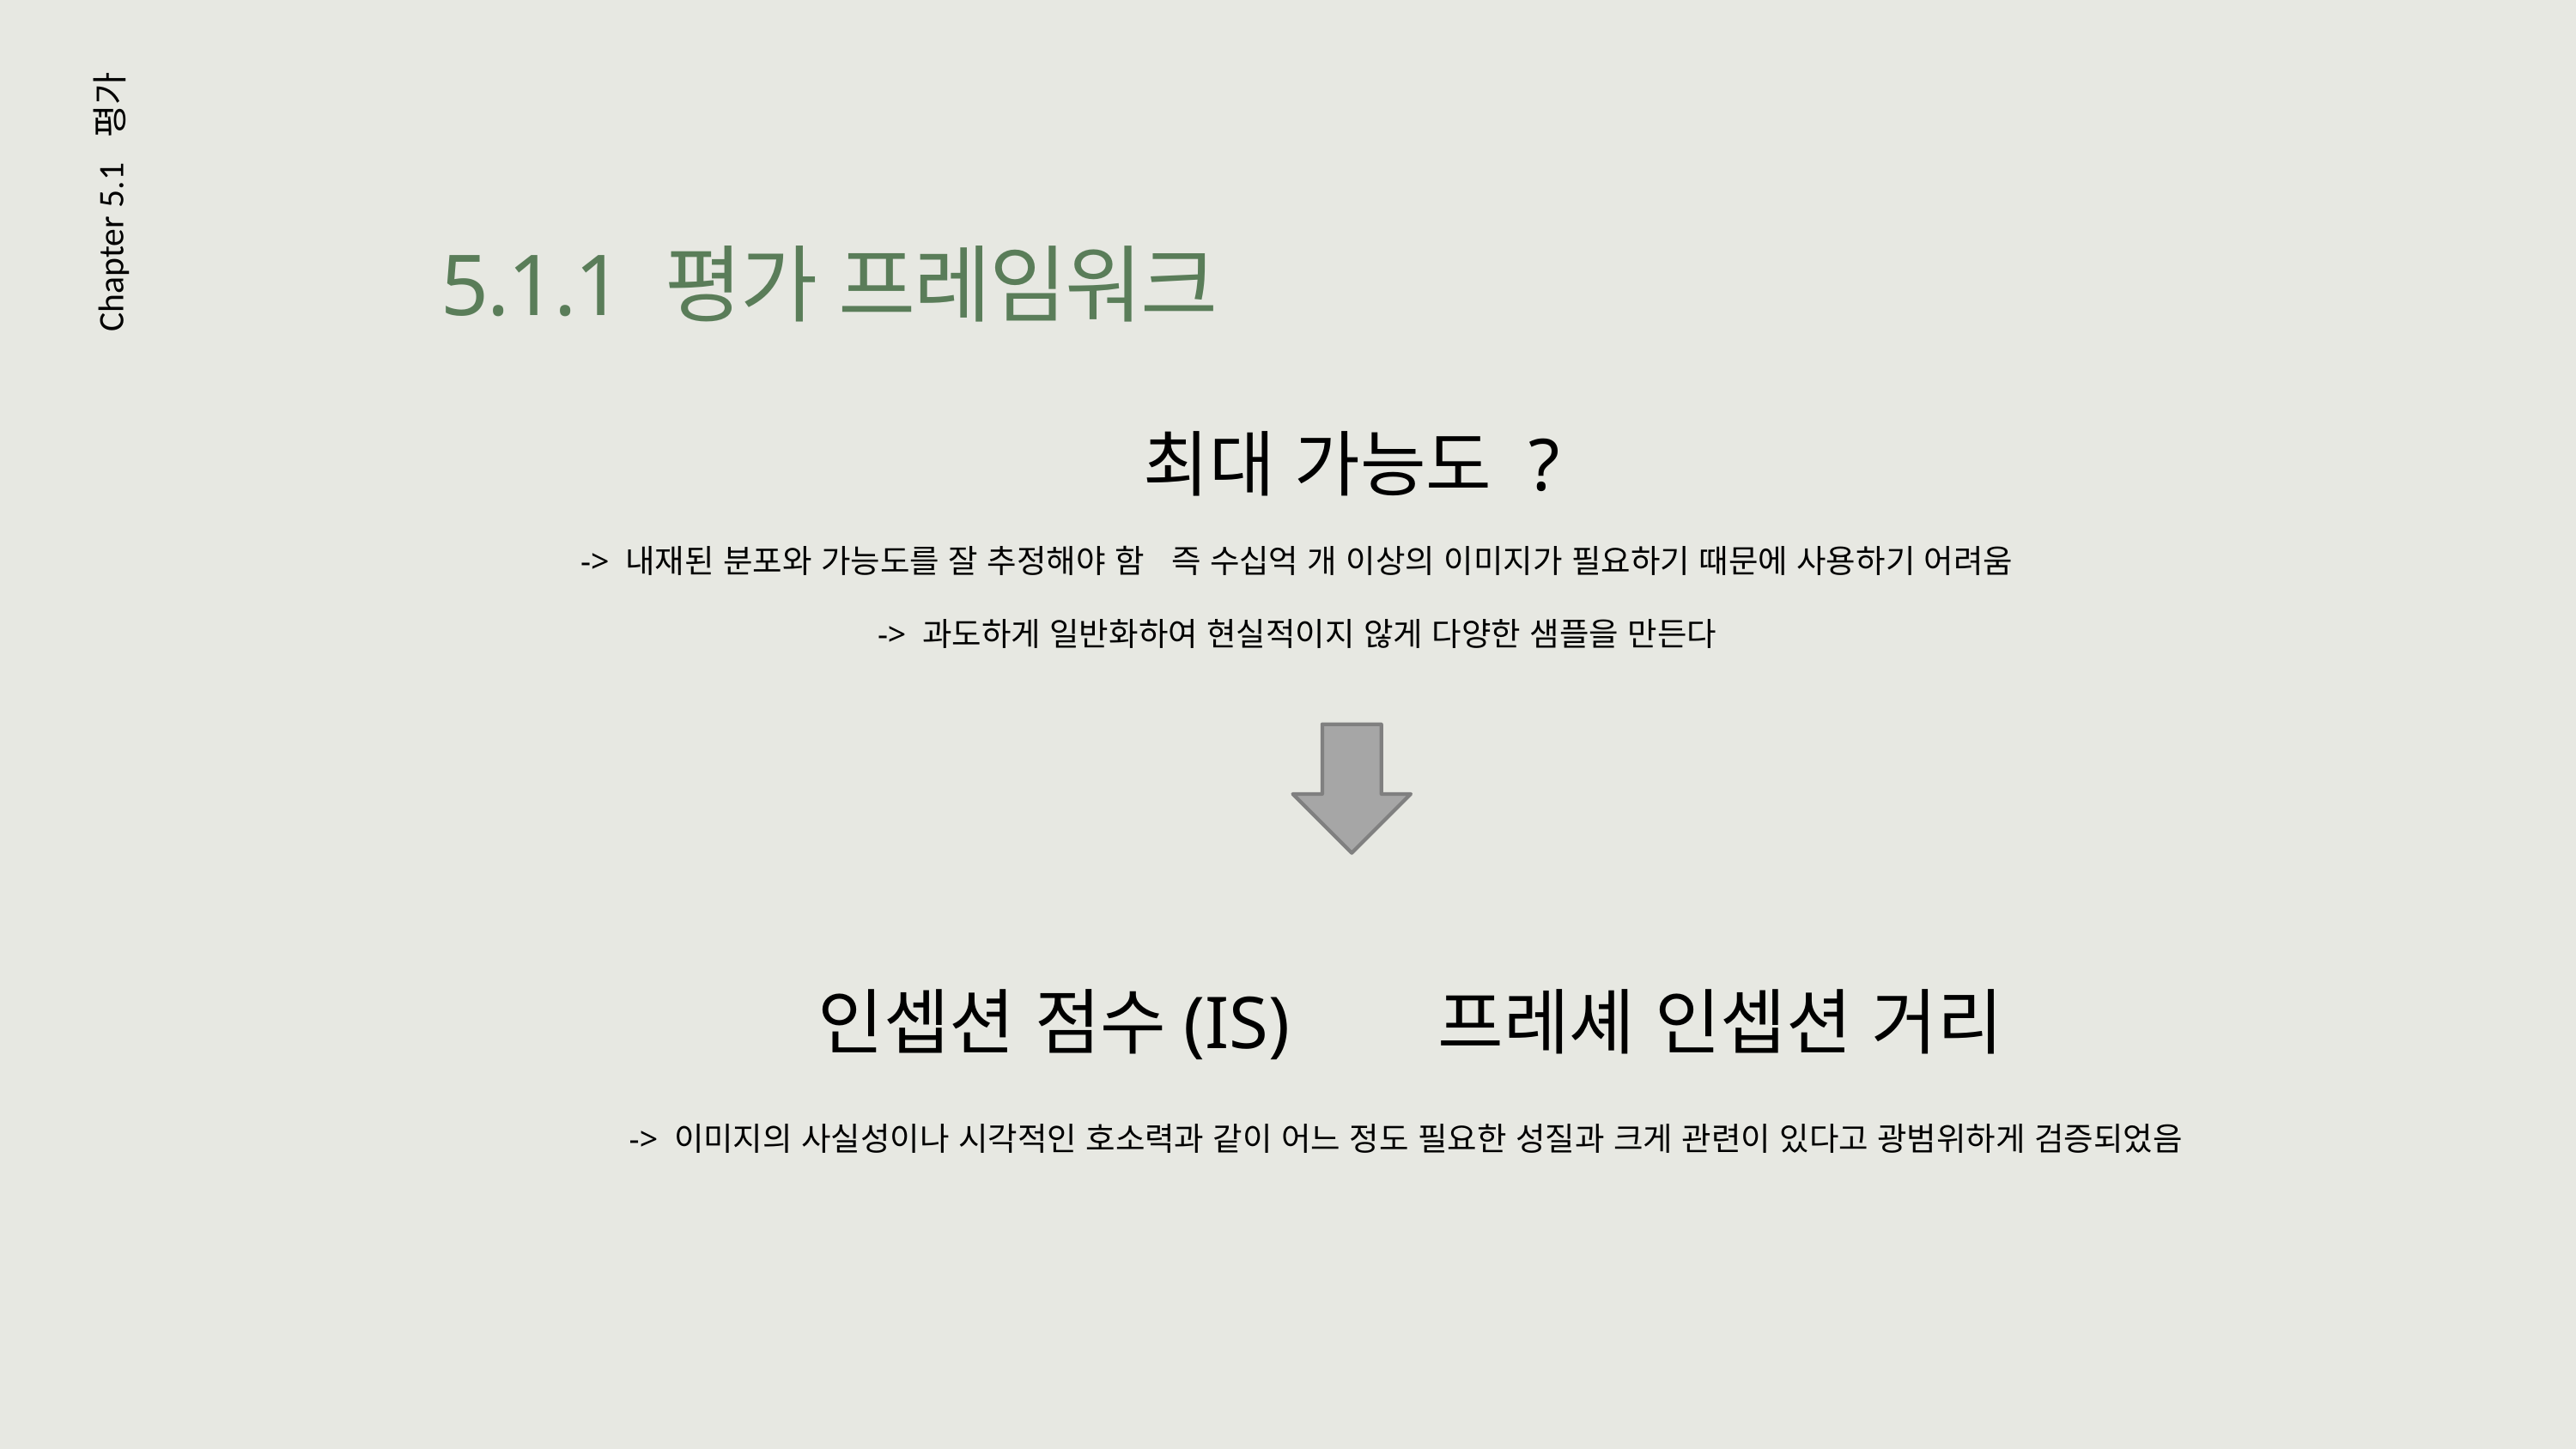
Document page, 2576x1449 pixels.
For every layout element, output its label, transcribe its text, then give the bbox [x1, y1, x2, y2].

text_box -> 내재된 분포와 가능도를 잘 추정해야 함 즉 수십억 개 이상의 이미지가 필요하기 때문에 사용하기 어려움 [428, 534, 2166, 585]
text_box Chapter 5.1 평가 [81, 58, 137, 724]
text_box 5.1.1 평가 프레임워크 [428, 224, 1591, 339]
text_box 인셉션 점수(IS) 프레셰 인셉션 거리 [487, 971, 2335, 1070]
text_box -> 이미지의 사실성이나 시각적인 호소력과 같이 어느 정도 필요한 성질과 크게 관련이 있다고 광범위하게 검증되었음 [537, 1112, 2275, 1164]
text_box 최대 가능도 ? [428, 413, 2275, 512]
text_box -> 과도하게 일반화하여 현실적이지 않게 다양한 샘플을 만든다 [428, 607, 2166, 659]
text_box [1291, 722, 1413, 855]
